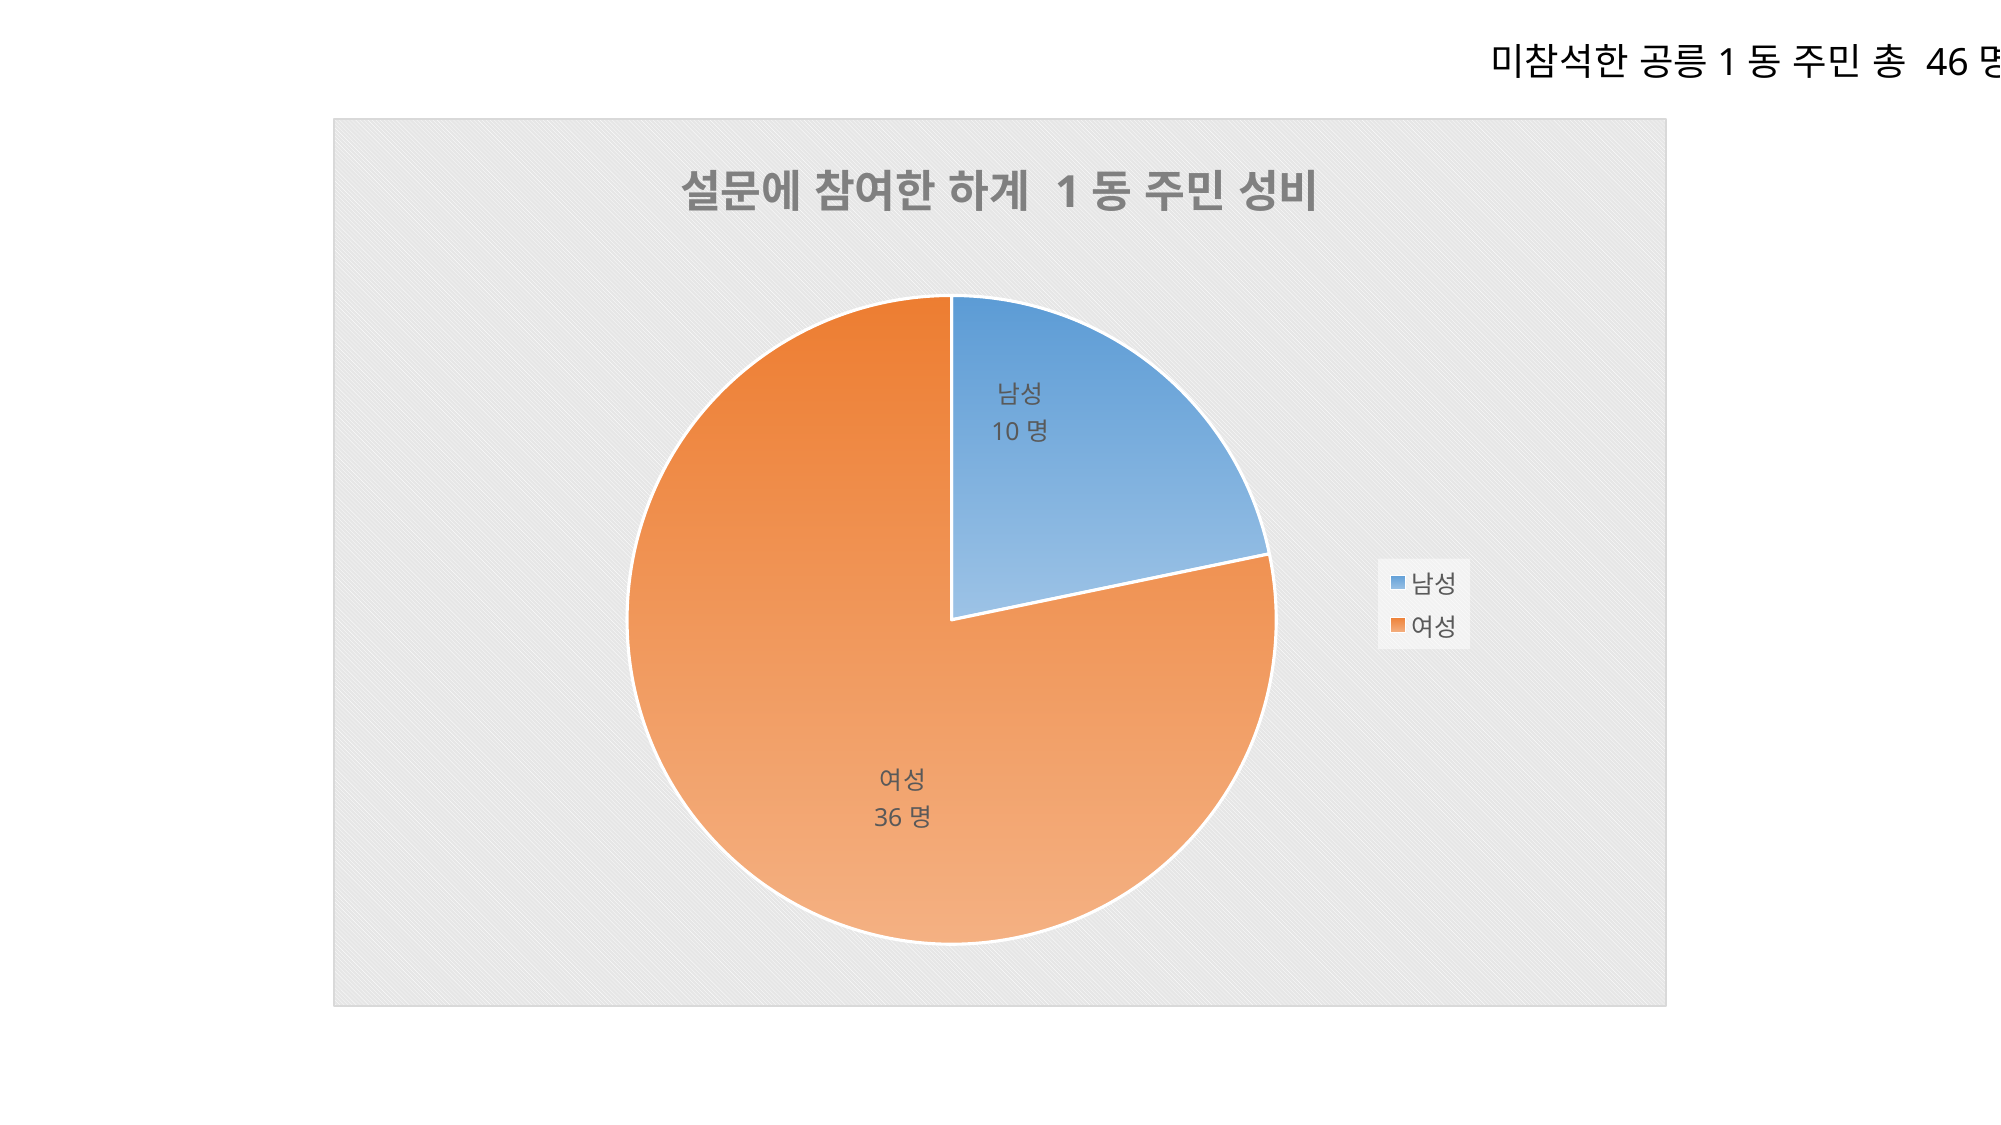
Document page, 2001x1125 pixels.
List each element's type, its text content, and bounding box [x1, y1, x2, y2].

text_box 미참석한 공릉1동 주민 총 46명 [1475, 30, 2000, 91]
chart [333, 117, 1667, 1007]
